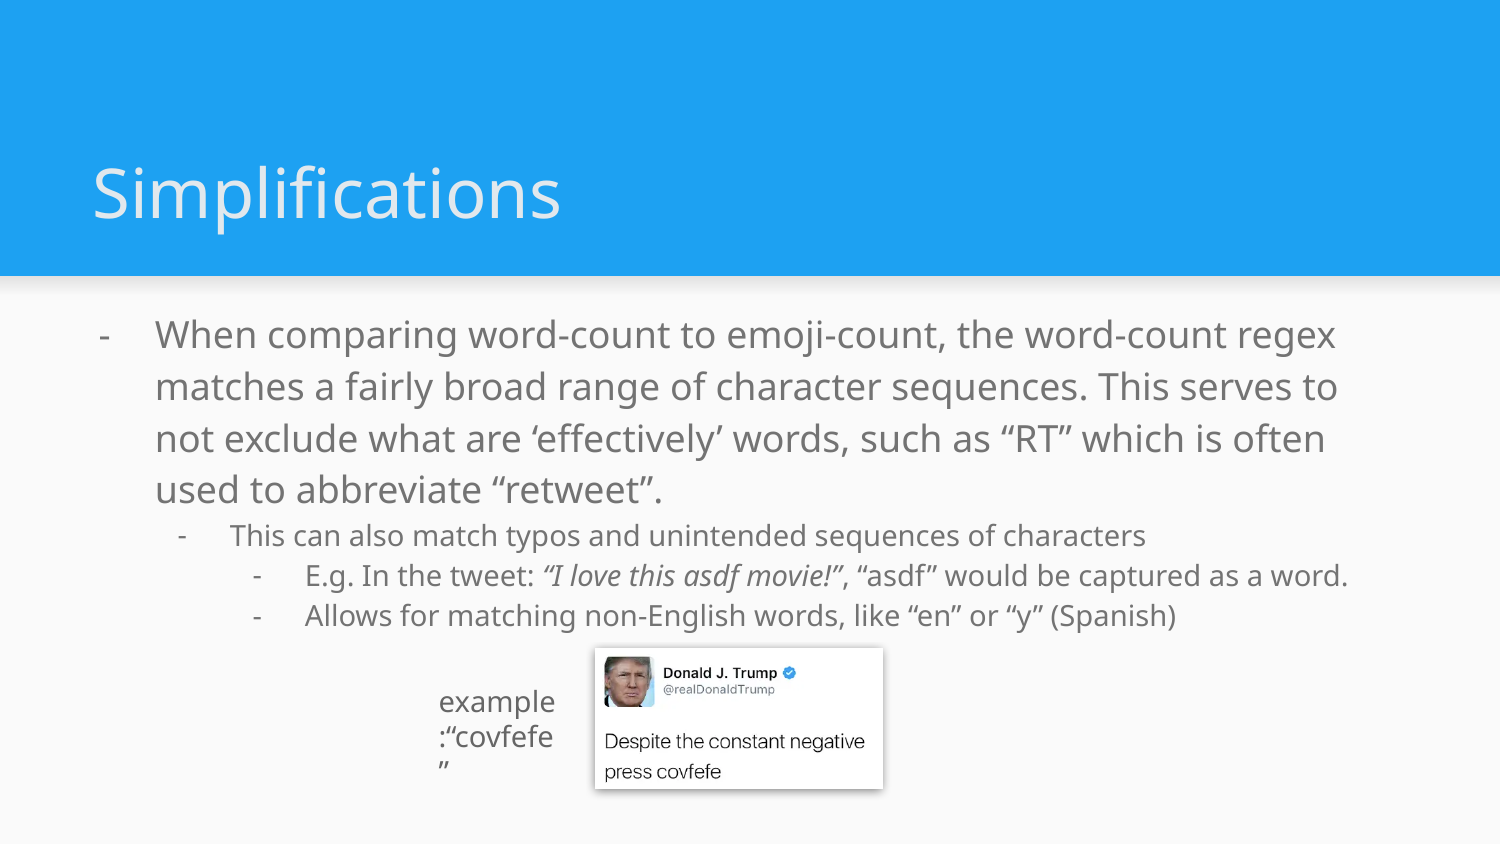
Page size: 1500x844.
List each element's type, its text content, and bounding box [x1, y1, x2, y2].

text_box example:“covfefe” [423, 667, 577, 803]
title Simplifications [77, 121, 1427, 248]
picture [595, 647, 884, 789]
list When comparing word-count to emoji-count, the word-count regex matches a fairly broad range of character sequences. This serves to not exclude what are ‘effectively’ words, such as “RT” which is often used to abbreviate “retweet”. This can also match typos and unintended sequences of characters E.g. In the tweet: “I love this asdf movie!”, “asdf” would be captured as a word. Allows for matching non-English words, like “en” or “y” (Spanish) [64, 289, 1414, 754]
